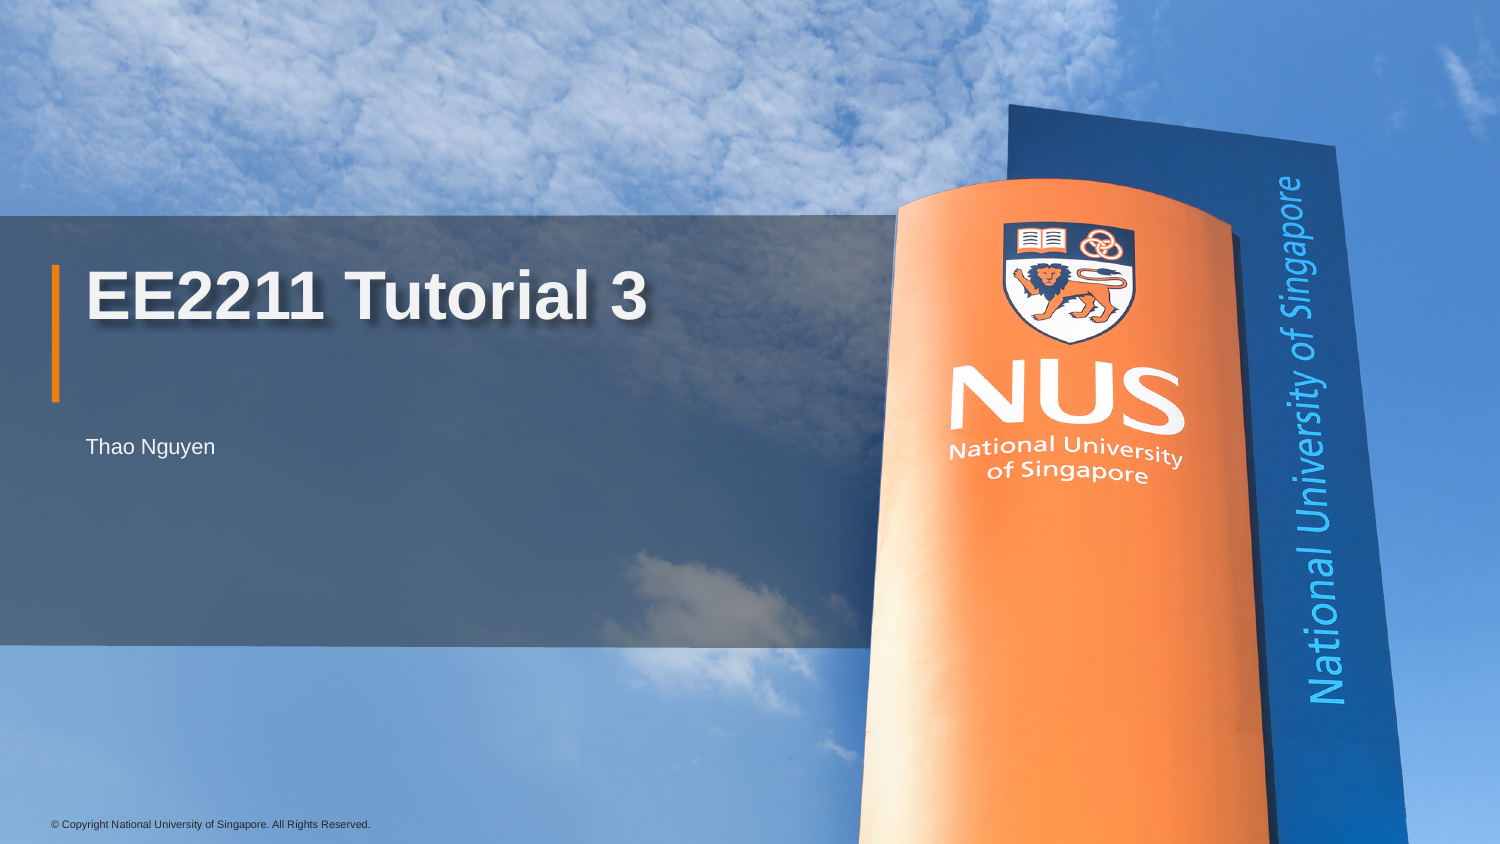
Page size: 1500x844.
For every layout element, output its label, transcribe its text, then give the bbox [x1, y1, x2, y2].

picture [0, 0, 1500, 844]
title EE2211 Tutorial 3 [70, 252, 688, 427]
text_box [51, 264, 60, 403]
subtitle Thao Nguyen [70, 427, 830, 632]
